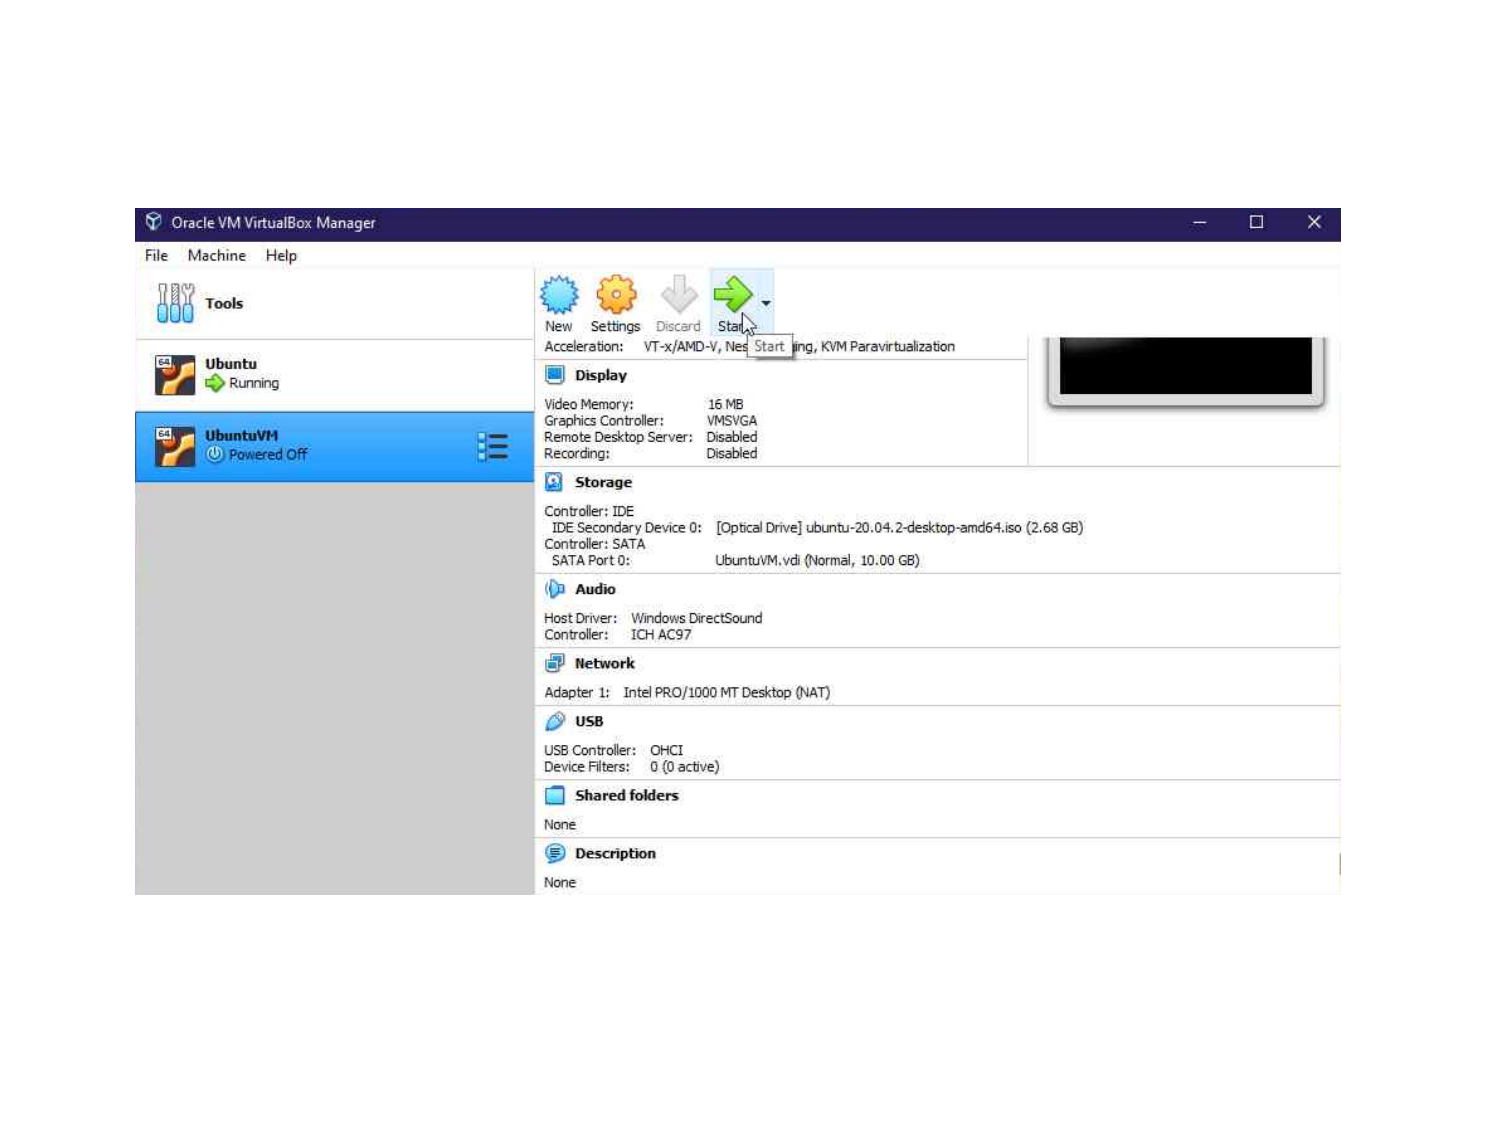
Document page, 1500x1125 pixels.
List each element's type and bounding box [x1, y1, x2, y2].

picture [135, 207, 1341, 895]
